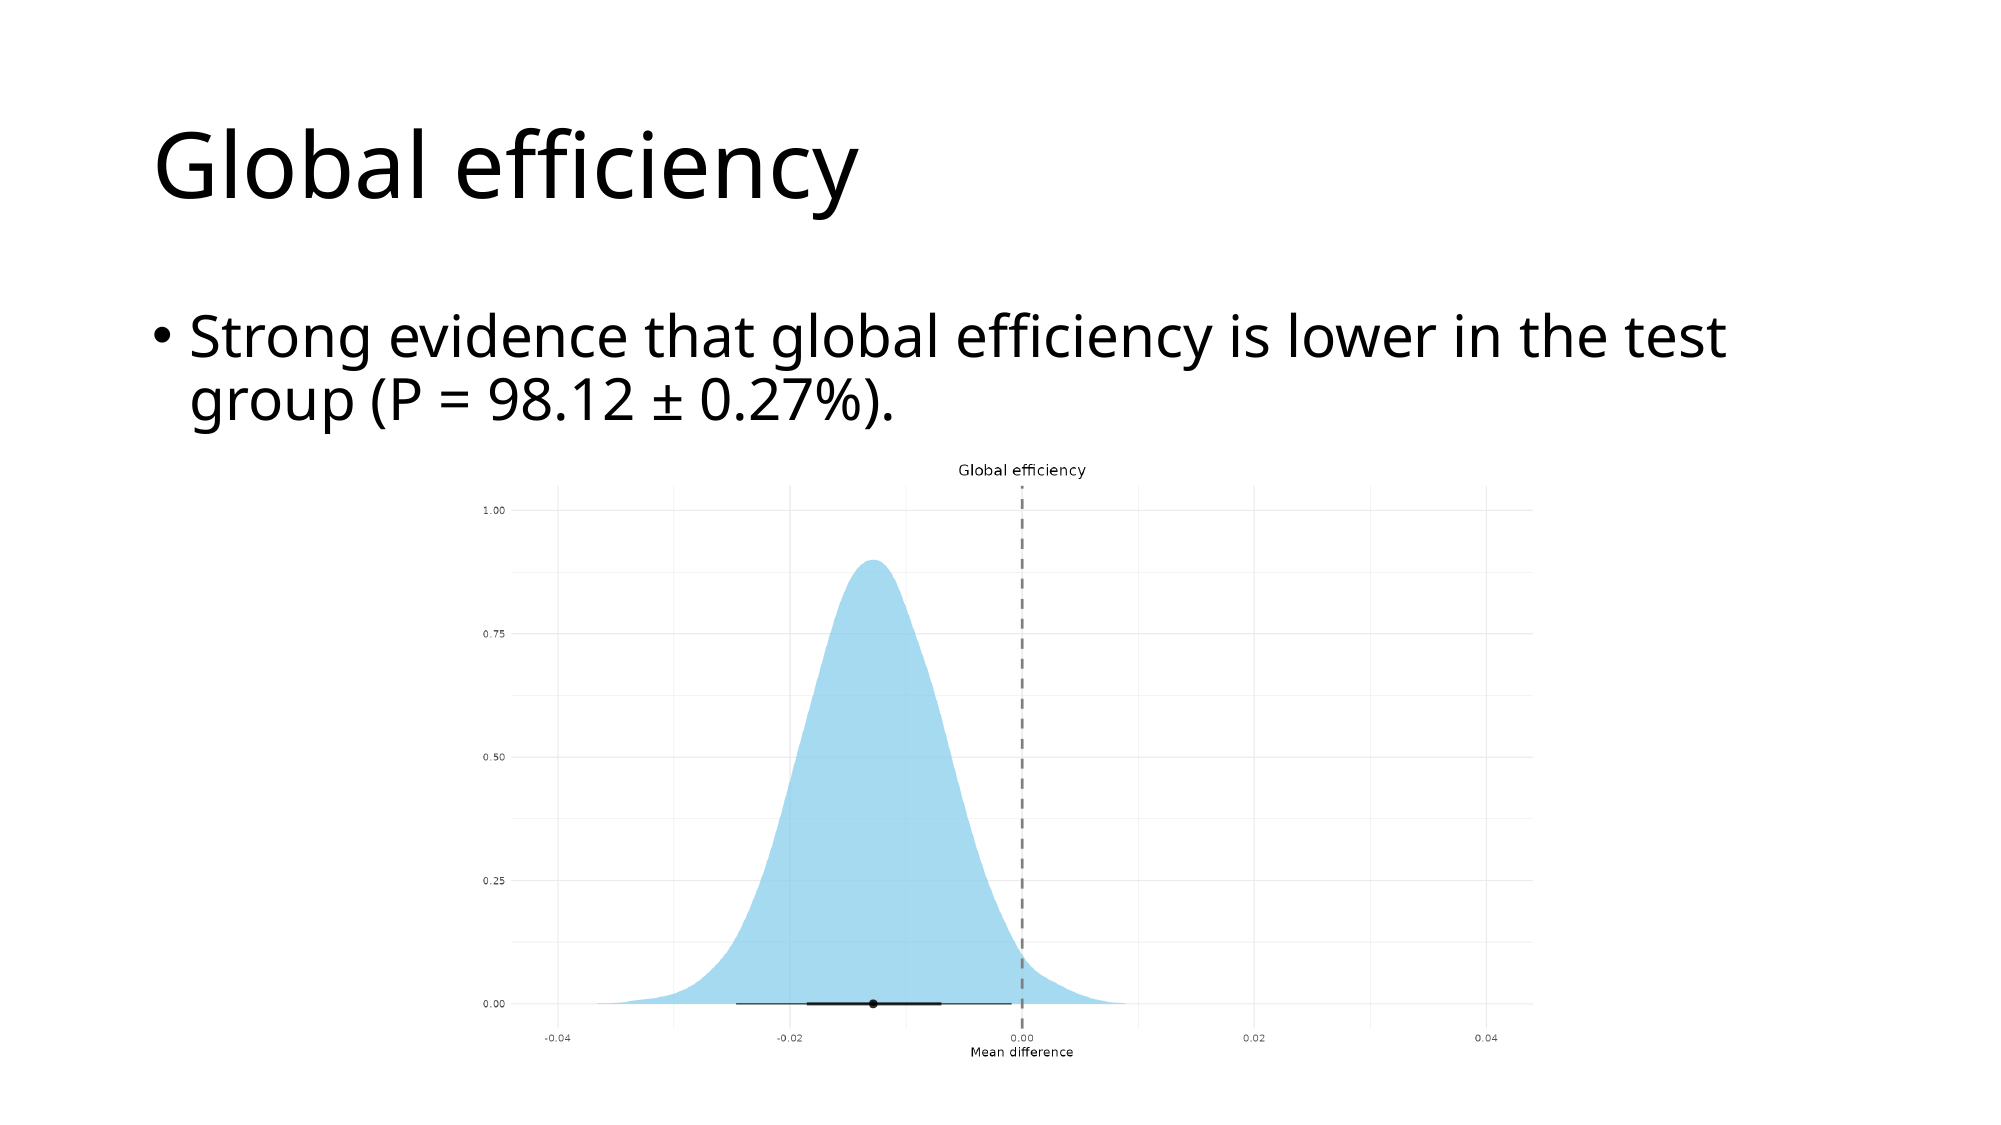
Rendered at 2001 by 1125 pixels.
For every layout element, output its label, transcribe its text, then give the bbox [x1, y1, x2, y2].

title Global efficiency [137, 59, 1863, 278]
picture [460, 458, 1540, 1066]
list Strong evidence that global efficiency is lower in the test group (P = 98.12 ± 0.27%). [137, 299, 1863, 1014]
